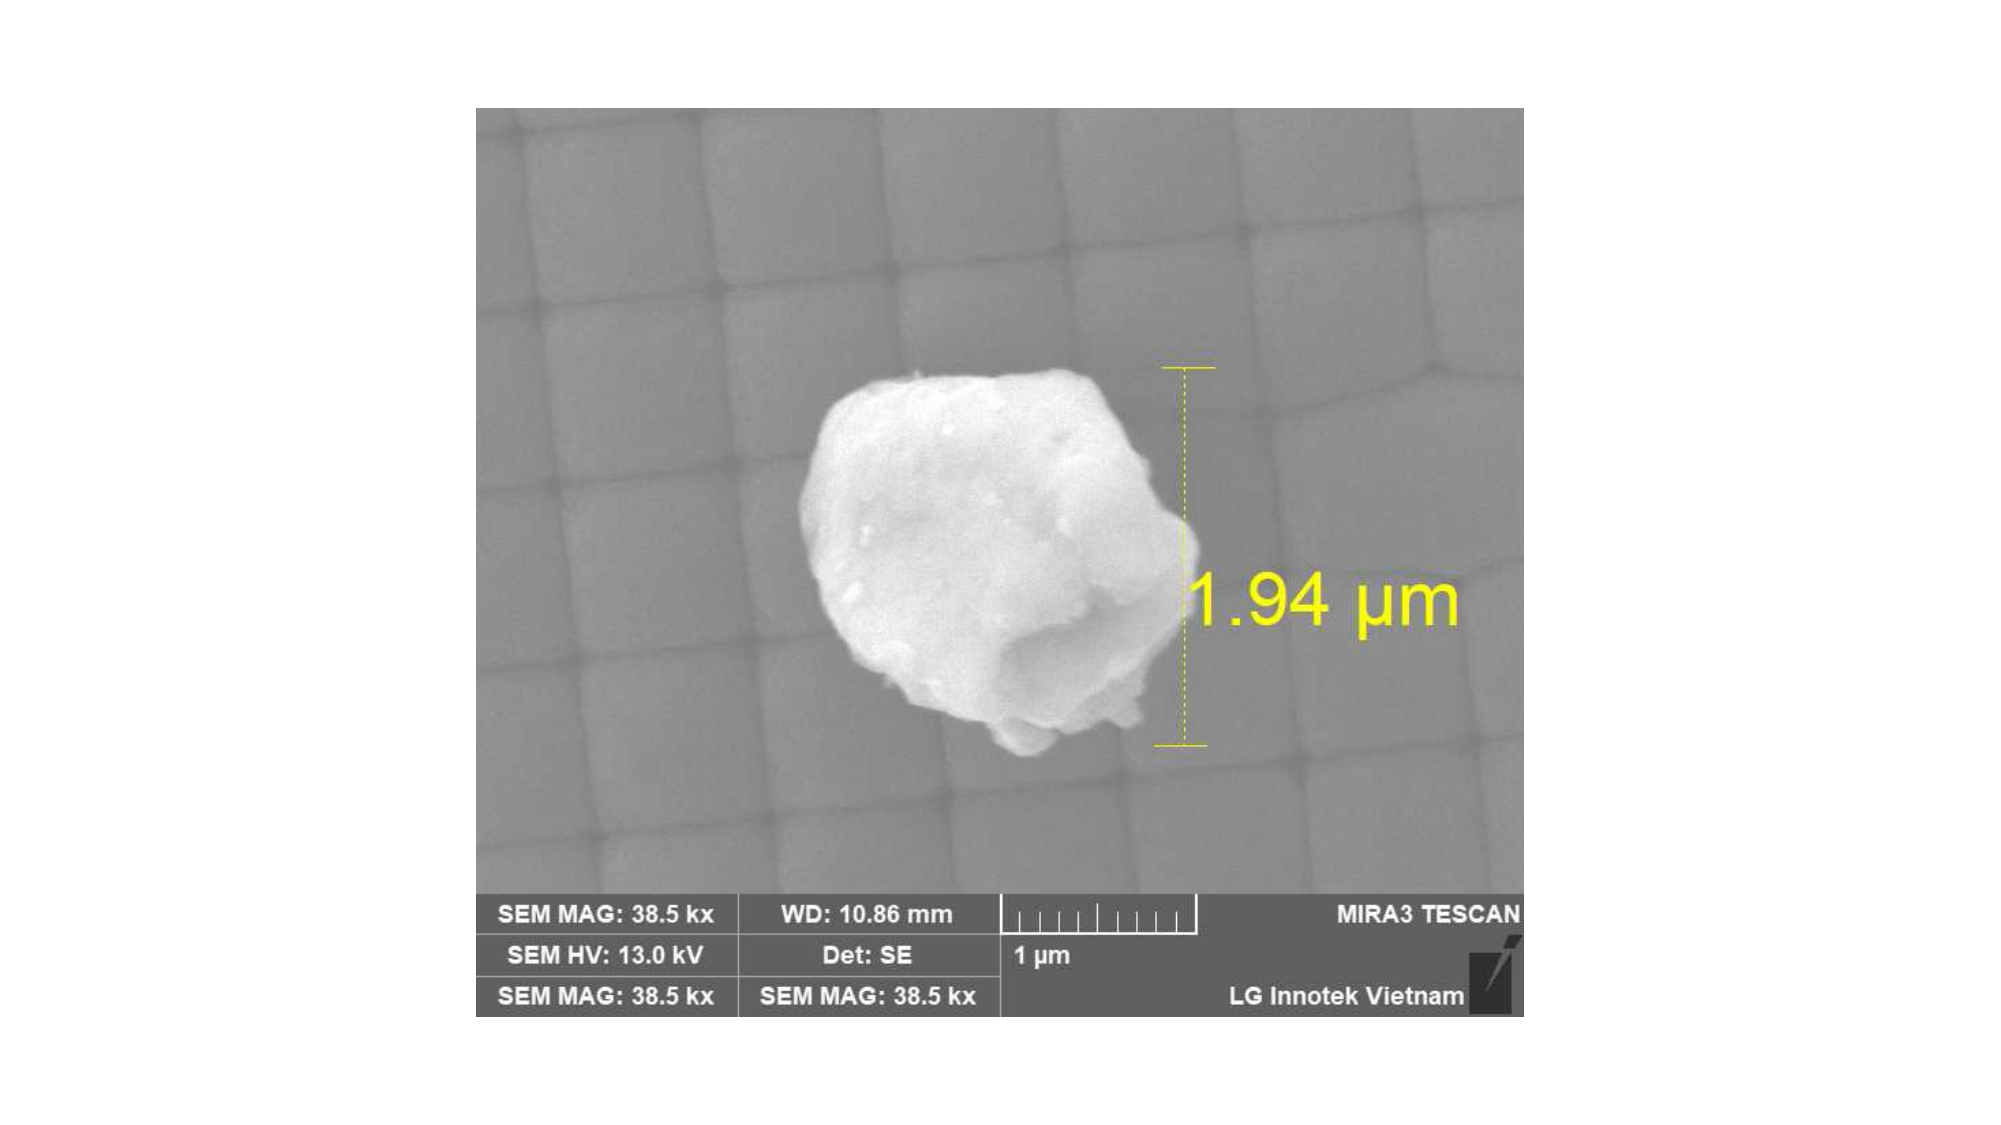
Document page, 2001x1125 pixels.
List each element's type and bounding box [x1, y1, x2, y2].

picture [476, 108, 1524, 1017]
